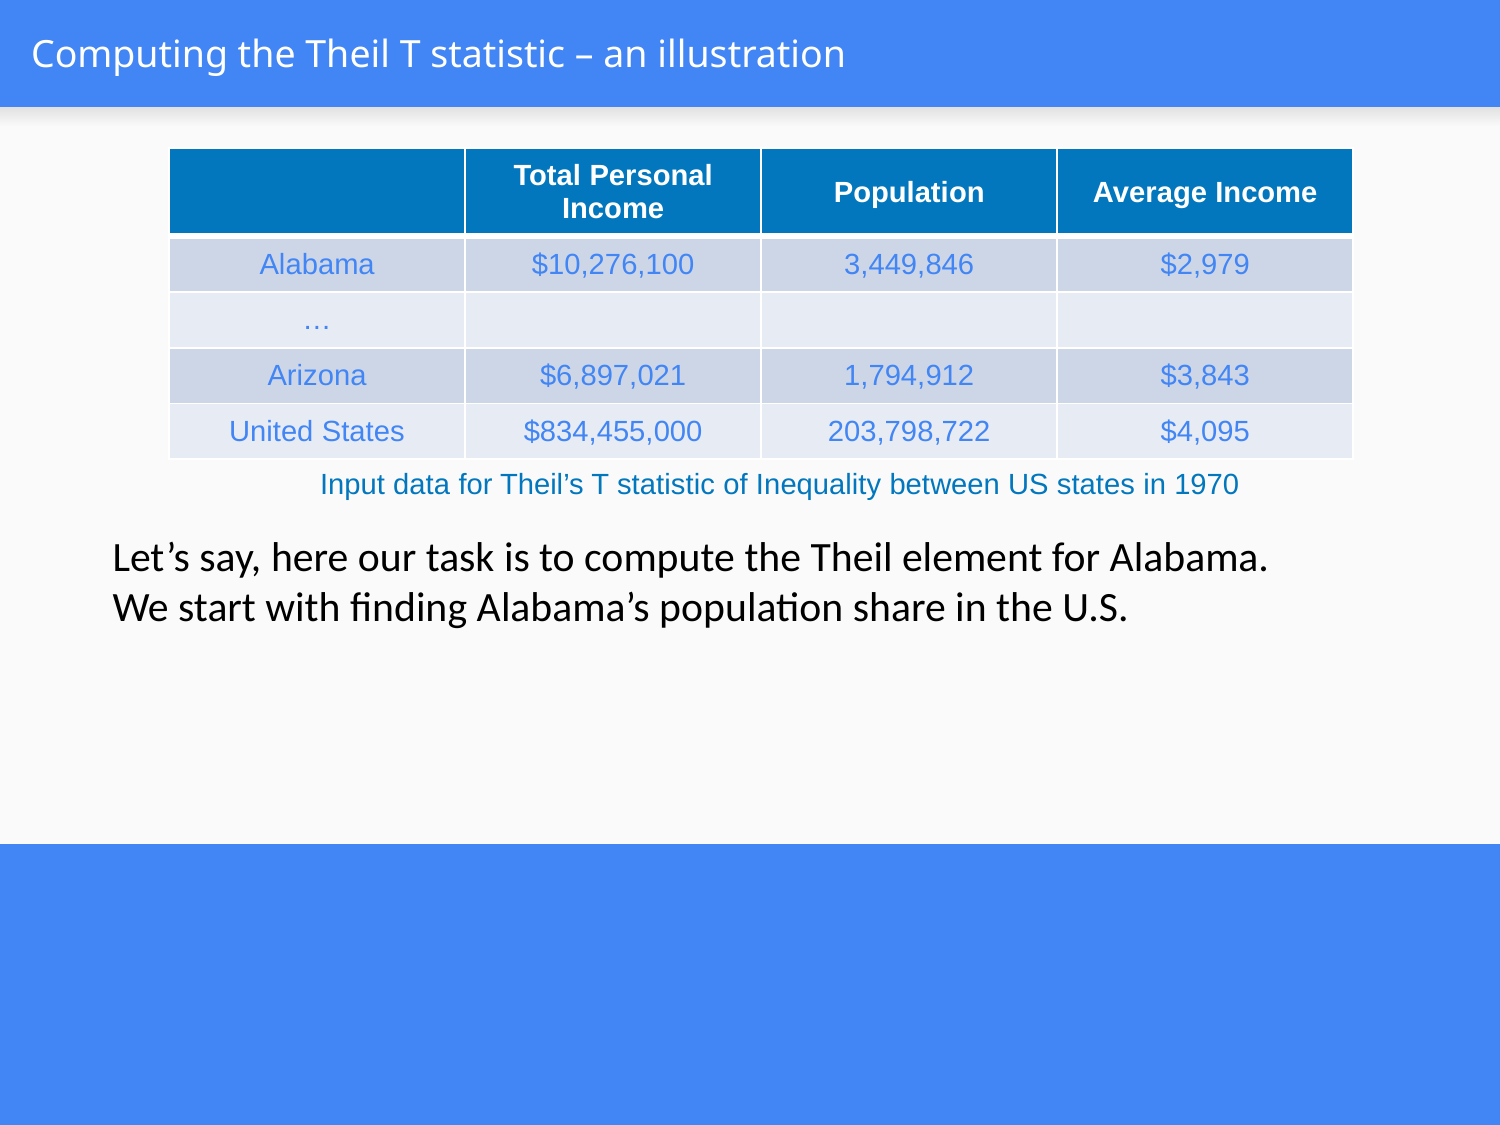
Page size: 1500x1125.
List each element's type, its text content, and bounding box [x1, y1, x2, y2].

table_cell $10,276,100 [466, 239, 760, 291]
table_cell 203,798,722 [762, 404, 1056, 458]
table_header Population [762, 149, 1056, 233]
table_header Average Income [1058, 149, 1352, 233]
table_cell $834,455,000 [466, 404, 760, 458]
table_cell United States [170, 404, 464, 458]
table_header [170, 149, 464, 233]
table_cell $4,095 [1058, 404, 1352, 458]
table_cell $3,843 [1058, 349, 1352, 403]
table_cell $6,897,021 [466, 349, 760, 403]
table_cell 1,794,912 [762, 349, 1056, 403]
table_cell [762, 293, 1056, 347]
table_cell [466, 293, 760, 347]
table_cell … [170, 293, 464, 347]
table_header Total Personal Income [466, 149, 760, 233]
table_cell Arizona [170, 349, 464, 403]
table_cell [1058, 293, 1352, 347]
title Computing the Theil T statistic – an illustration [16, 2, 1464, 102]
table_cell 3,449,846 [762, 239, 1056, 291]
table_cell $2,979 [1058, 239, 1352, 291]
table_cell Alabama [170, 239, 464, 291]
text_box Input data for Theil’s T statistic of Inequality between US states in 1970 [305, 458, 1262, 508]
